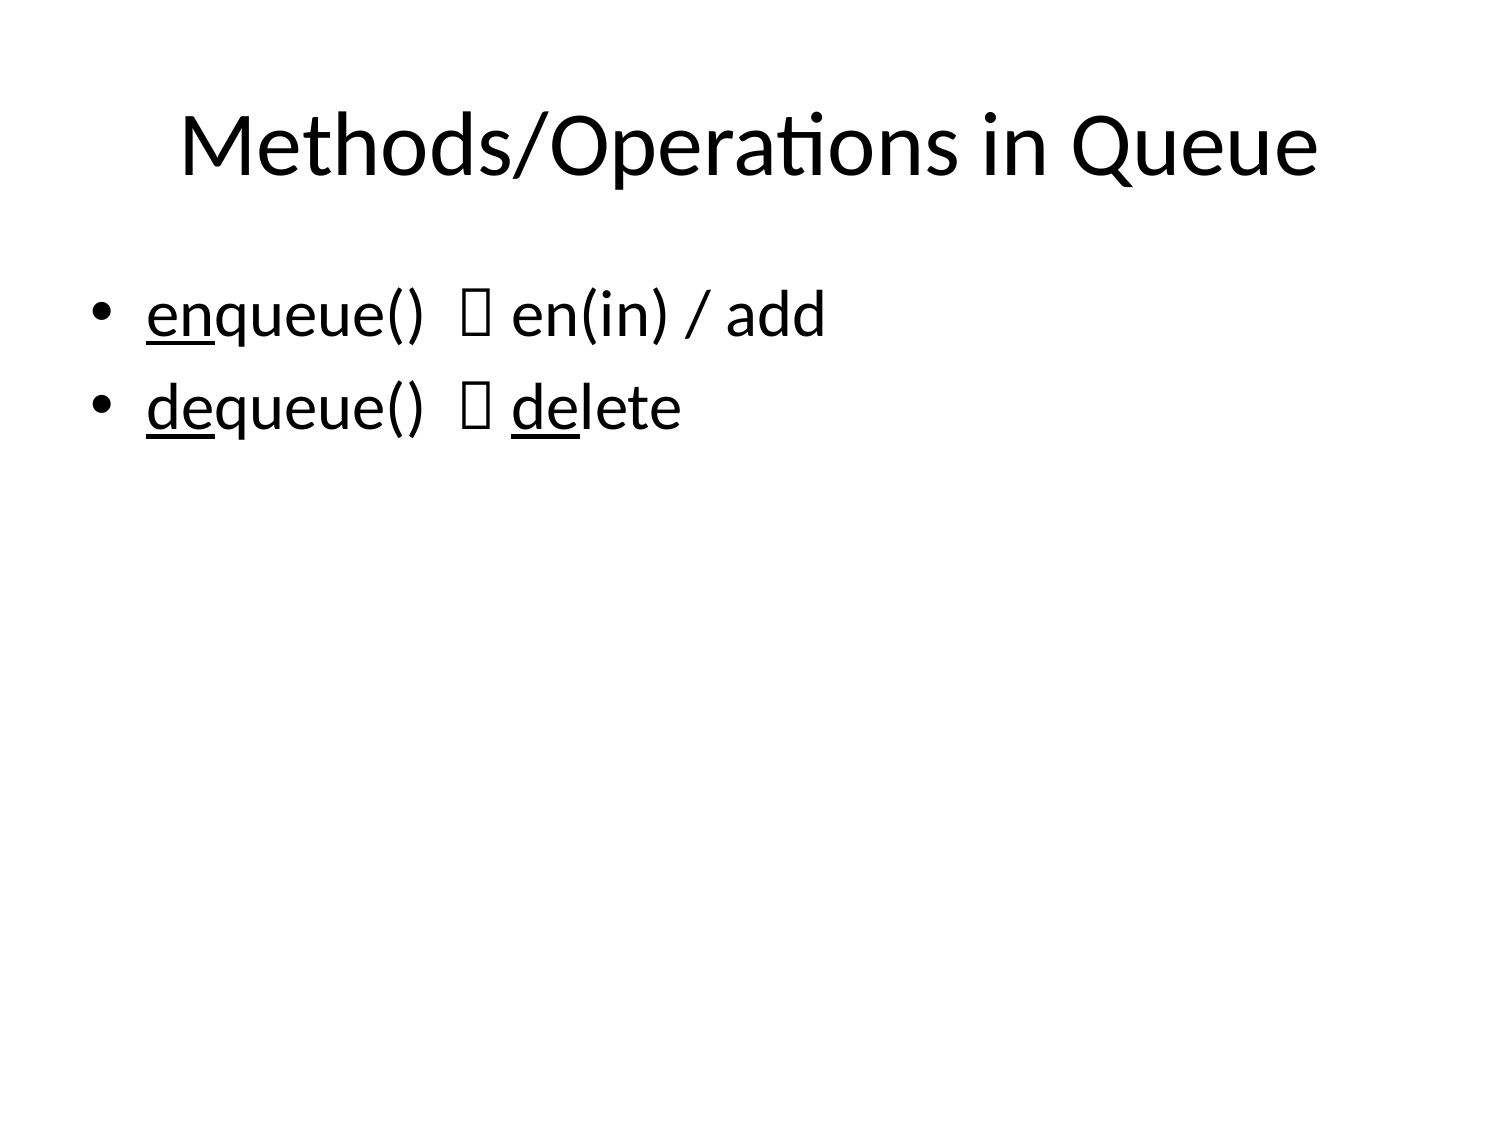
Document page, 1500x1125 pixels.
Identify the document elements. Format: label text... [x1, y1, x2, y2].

title Methods/Operations in Queue [75, 45, 1425, 233]
list enqueue()  en(in) / add dequeue()  delete [75, 262, 1425, 1005]
